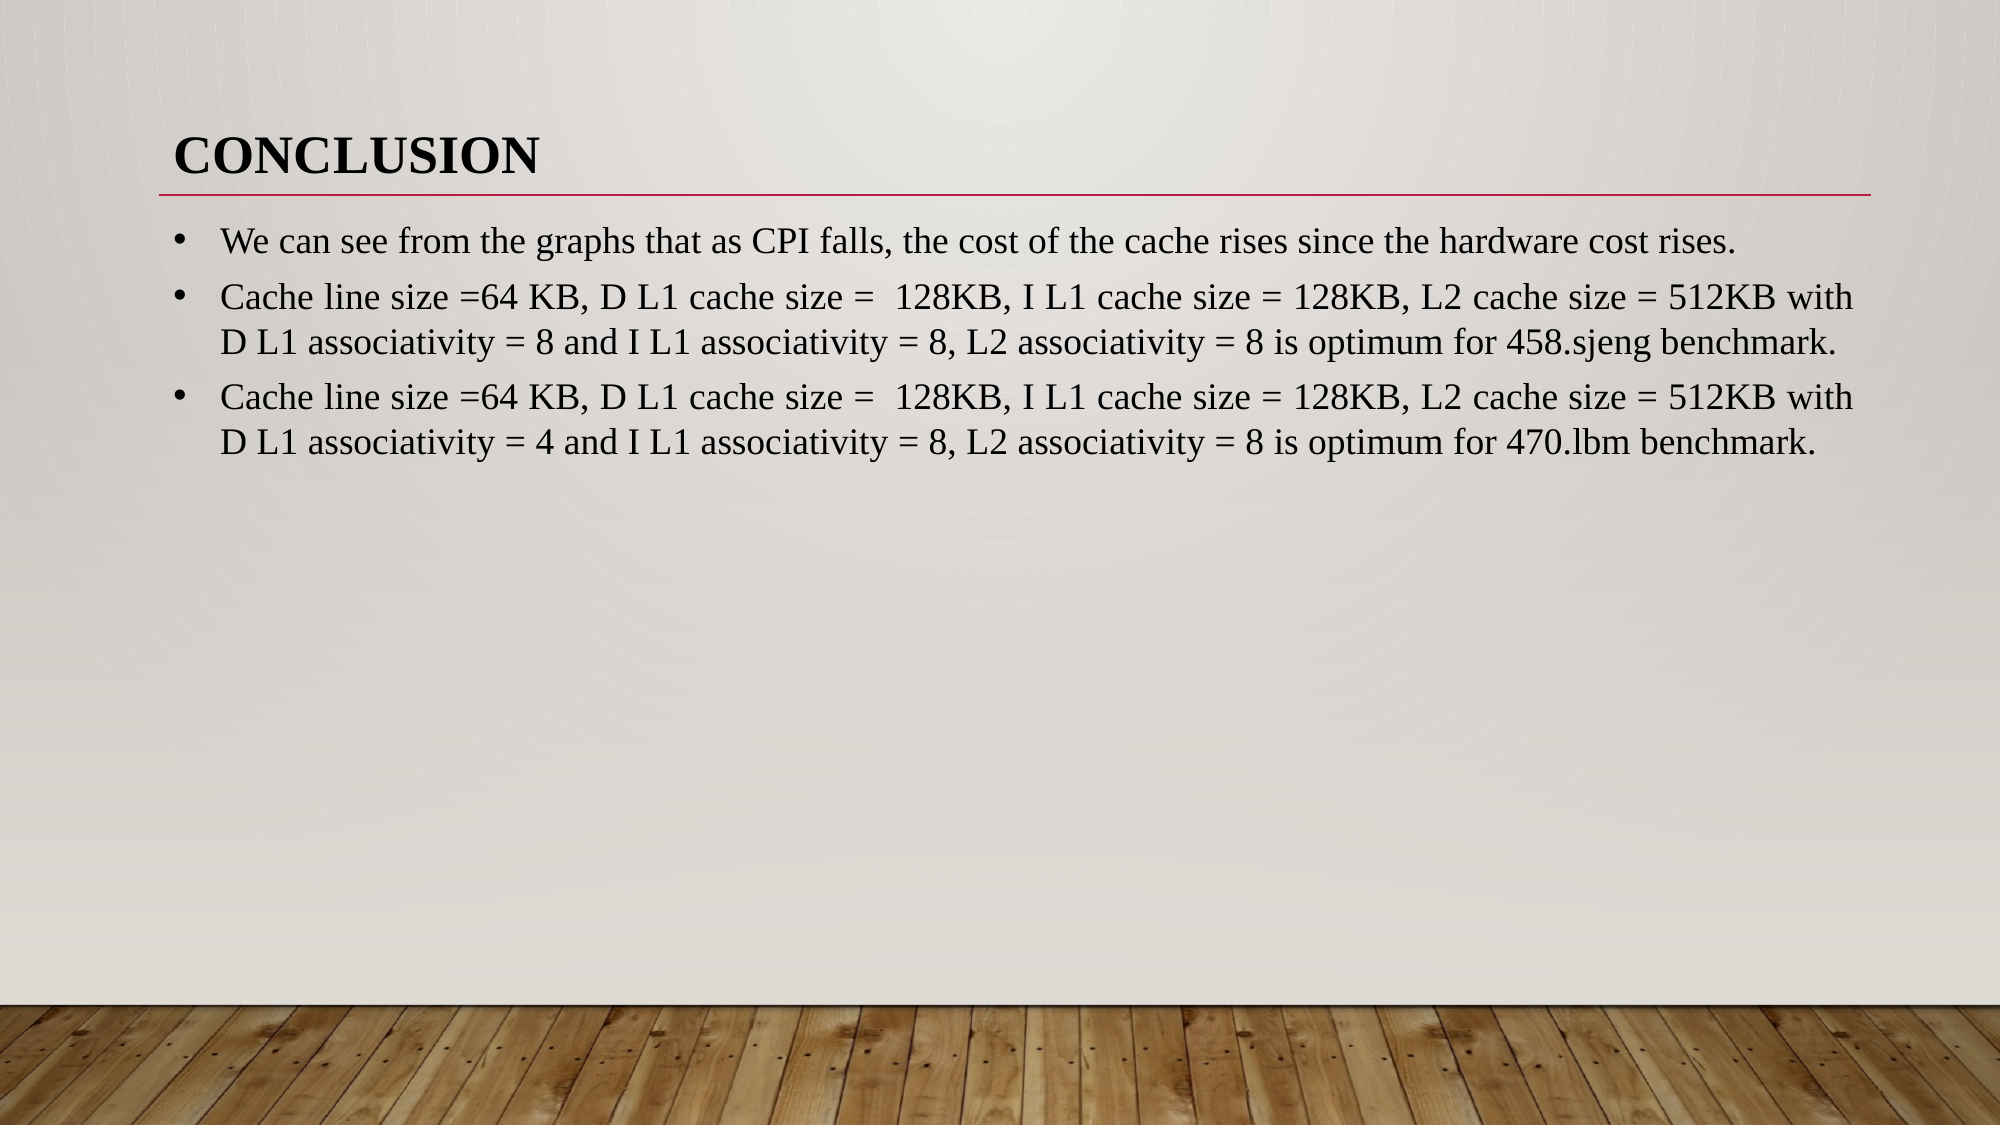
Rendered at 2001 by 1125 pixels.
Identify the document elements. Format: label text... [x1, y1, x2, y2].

text_box We can see from the graphs that as CPI falls, the cost of the cache rises since the hardware cost rises. Cache line size =64 KB, D L1 cache size = 128KB, I L1 cache size = 128KB, L2 cache size = 512KB with D L1 associativity = 8 and I L1 associativity = 8, L2 associativity = 8 is optimum for 458.sjeng benchmark. Cache line size =64 KB, D L1 cache size = 128KB, I L1 cache size = 128KB, L2 cache size = 512KB with D L1 associativity = 4 and I L1 associativity = 8, L2 associativity = 8 is optimum for 470.lbm benchmark. [158, 208, 1872, 470]
text_box CONCLUSION [158, 112, 1160, 192]
picture [0, 1005, 2000, 1125]
